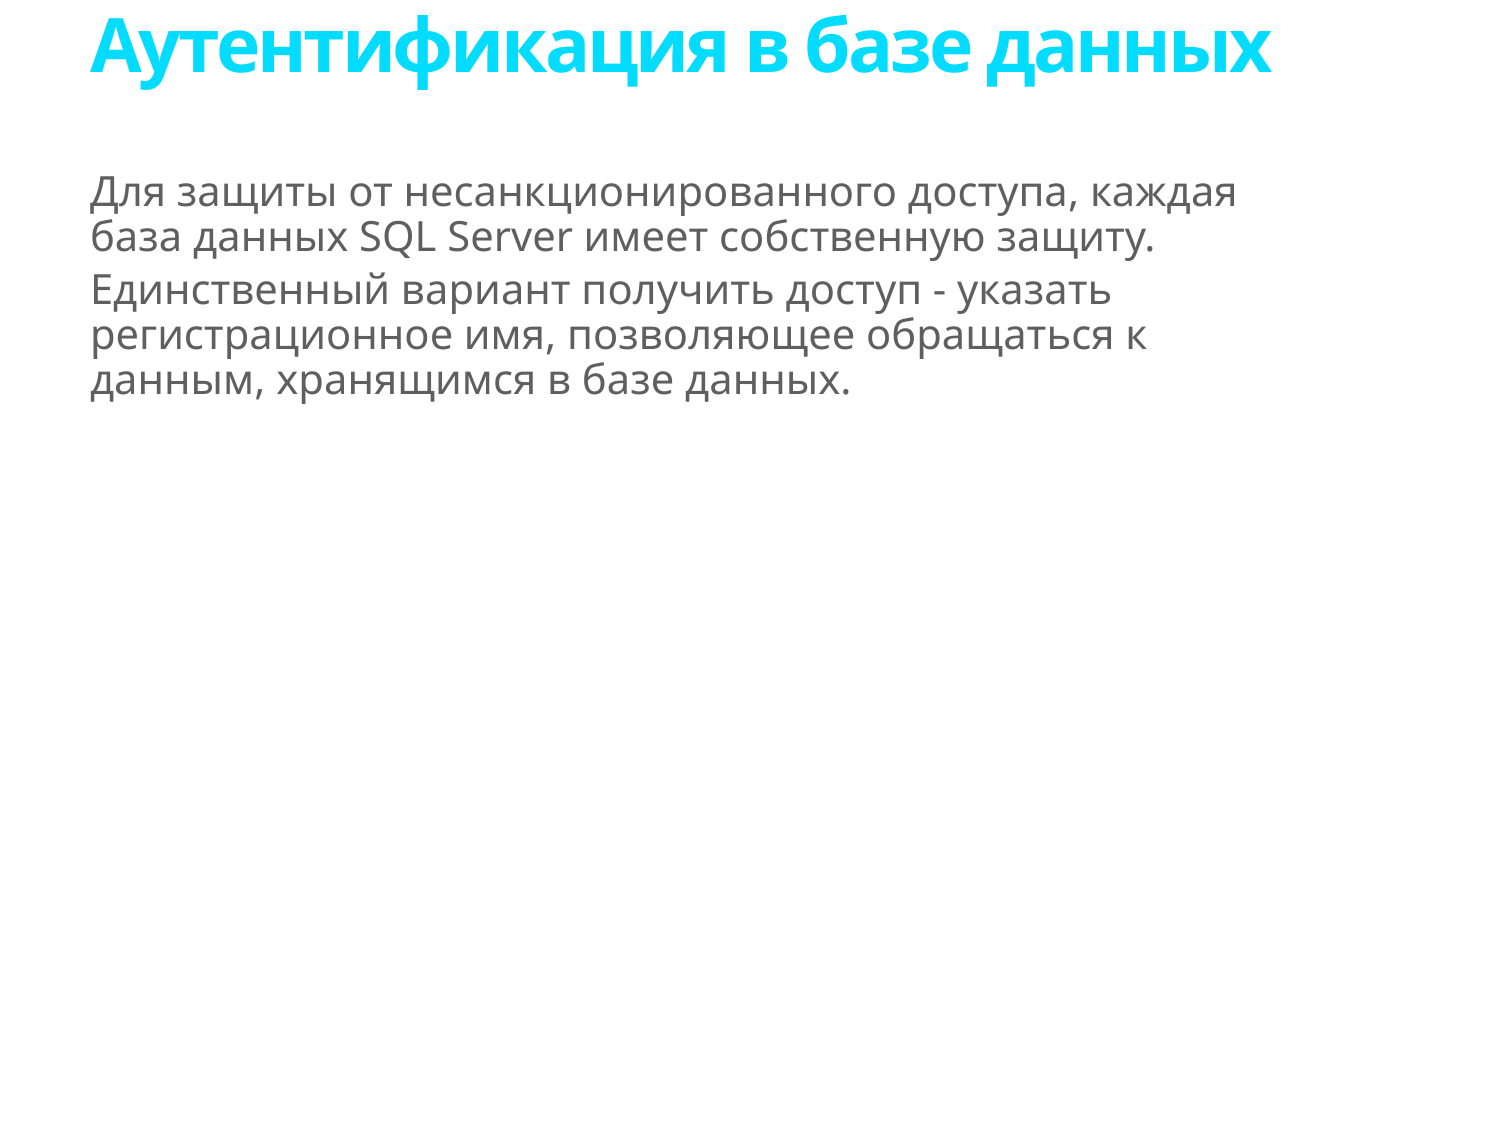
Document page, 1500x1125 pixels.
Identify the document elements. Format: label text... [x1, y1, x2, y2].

list Для защиты от несанкционированного доступа, каждая база данных SQL Server имеет собственную защиту. Единственный вариант получить доступ - указать регистрационное имя, позволяющее обращаться к данным, хранящимся в базе данных. [75, 162, 1347, 883]
title Аутентификация в базе данных [75, 0, 1351, 122]
